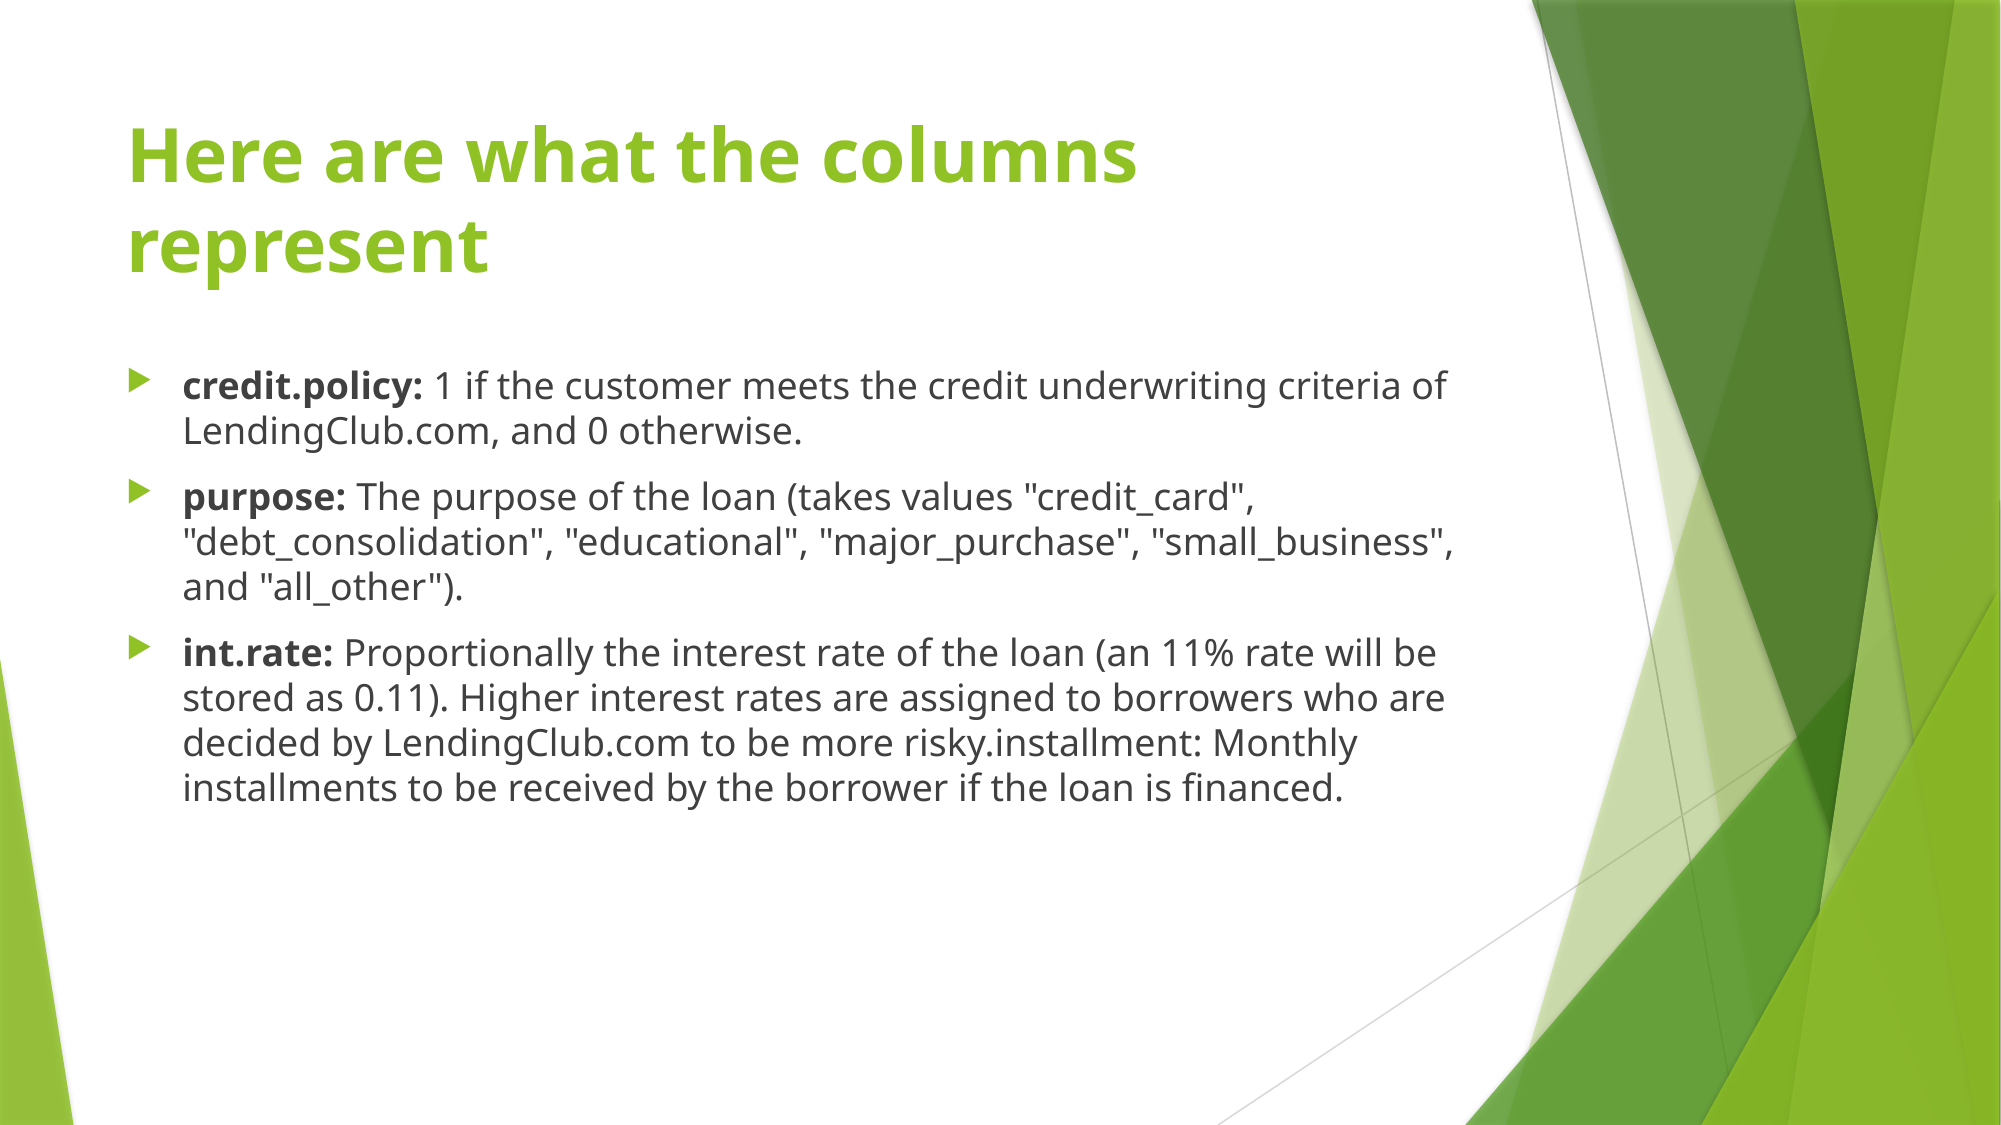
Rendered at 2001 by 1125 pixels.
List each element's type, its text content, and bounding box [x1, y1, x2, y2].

list credit.policy: 1 if the customer meets the credit underwriting criteria of LendingClub.com, and 0 otherwise. purpose: The purpose of the loan (takes values "credit_card", "debt_consolidation", "educational", "major_purchase", "small_business", and "all_other"). int.rate: Proportionally the interest rate of the loan (an 11% rate will be stored as 0.11). Higher interest rates are assigned to borrowers who are decided by LendingClub.com to be more risky.installment: Monthly installments to be received by the borrower if the loan is financed. [111, 354, 1522, 992]
title Here are what the columns represent [111, 99, 1522, 317]
